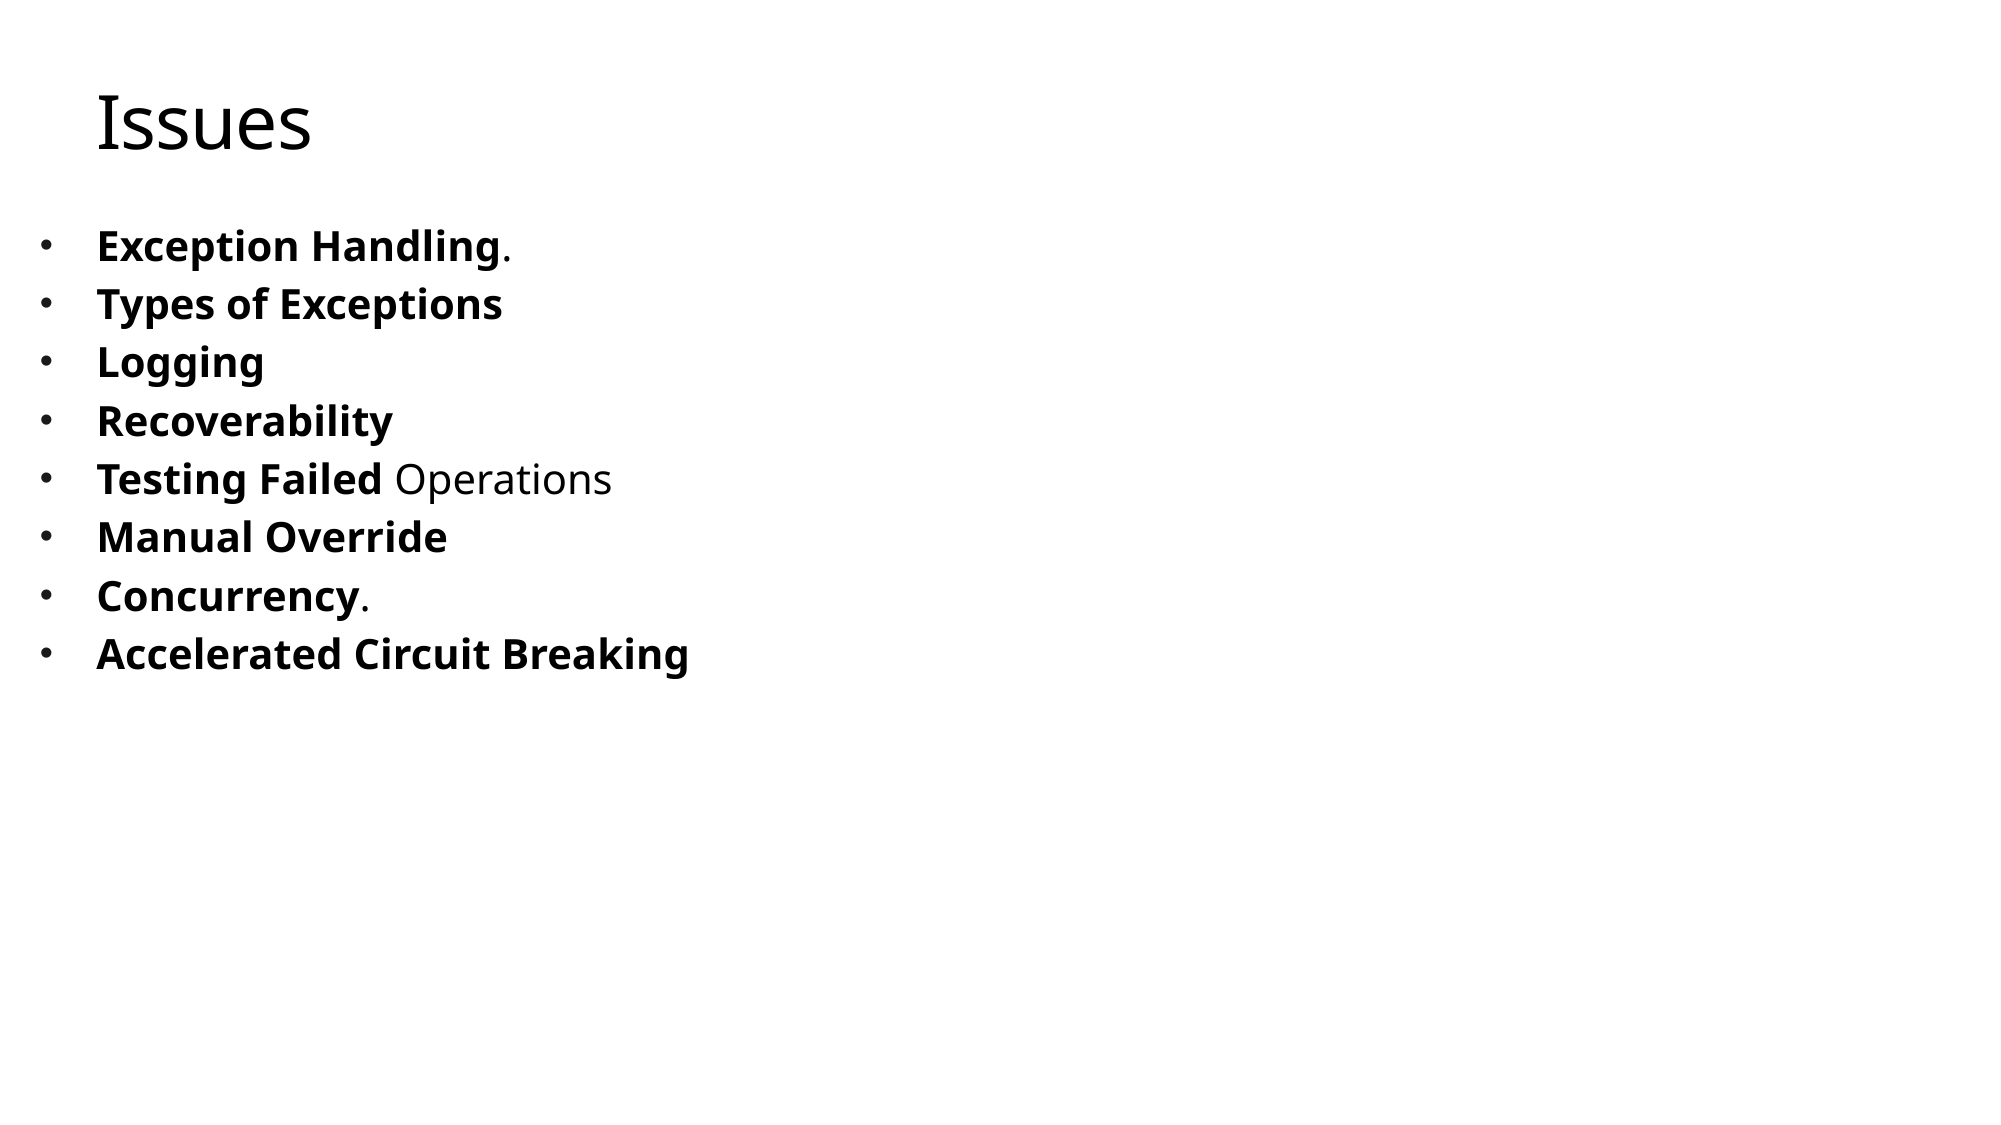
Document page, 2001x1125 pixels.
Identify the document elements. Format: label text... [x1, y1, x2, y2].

list Exception Handling. Types of Exceptions Logging Recoverability Testing Failed Operations Manual Override Concurrency. Accelerated Circuit Breaking [40, 219, 1848, 694]
title Issues [96, 75, 1904, 166]
